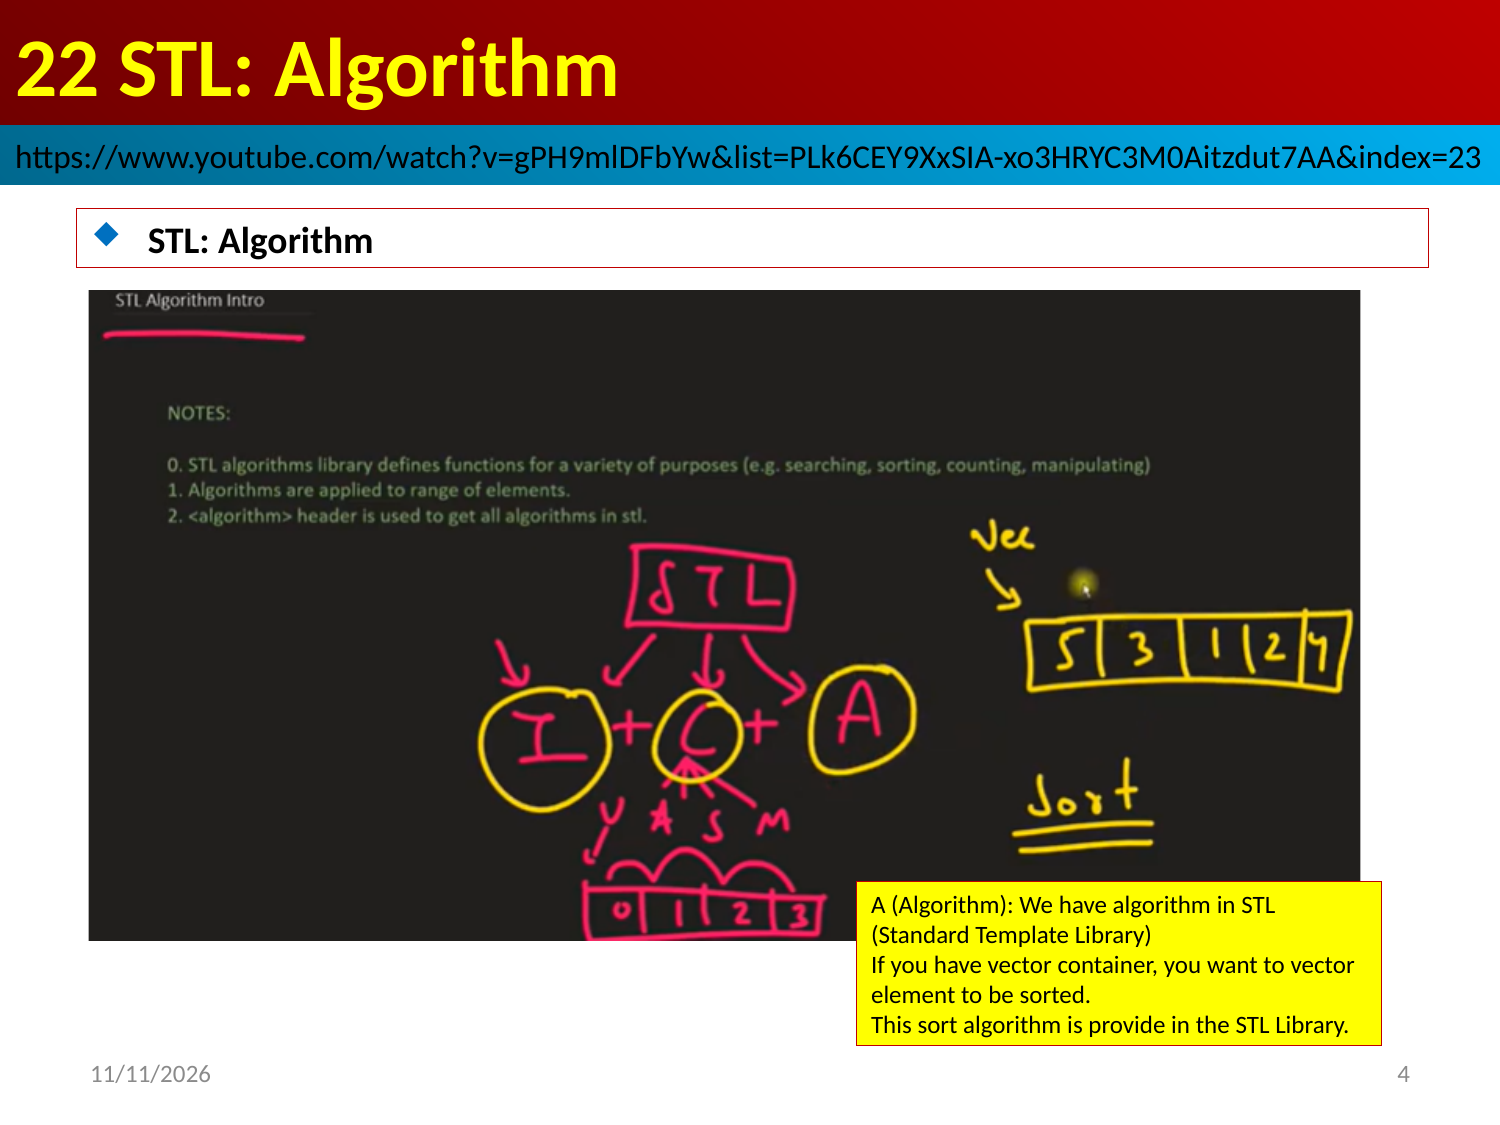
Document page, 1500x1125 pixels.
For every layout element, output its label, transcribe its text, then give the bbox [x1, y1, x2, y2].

title 22 STL: Algorithm [0, 0, 1500, 125]
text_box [88, 290, 1361, 942]
text_box https://www.youtube.com/watch?v=gPH9mlDFbYw&list=PLk6CEY9XxSIA-xo3HRYC3M0Aitzdut7AA&index=23 [0, 125, 1500, 185]
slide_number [75, 1042, 425, 1103]
subtitle STL: Algorithm [76, 208, 1429, 268]
slide_number 4 [1074, 1042, 1425, 1103]
text_box A (Algorithm): We have algorithm in STL (Standard Template Library) If you have vector container, you want to vector element to be sorted. This sort algorithm is provide in the STL Library. [856, 881, 1382, 1046]
